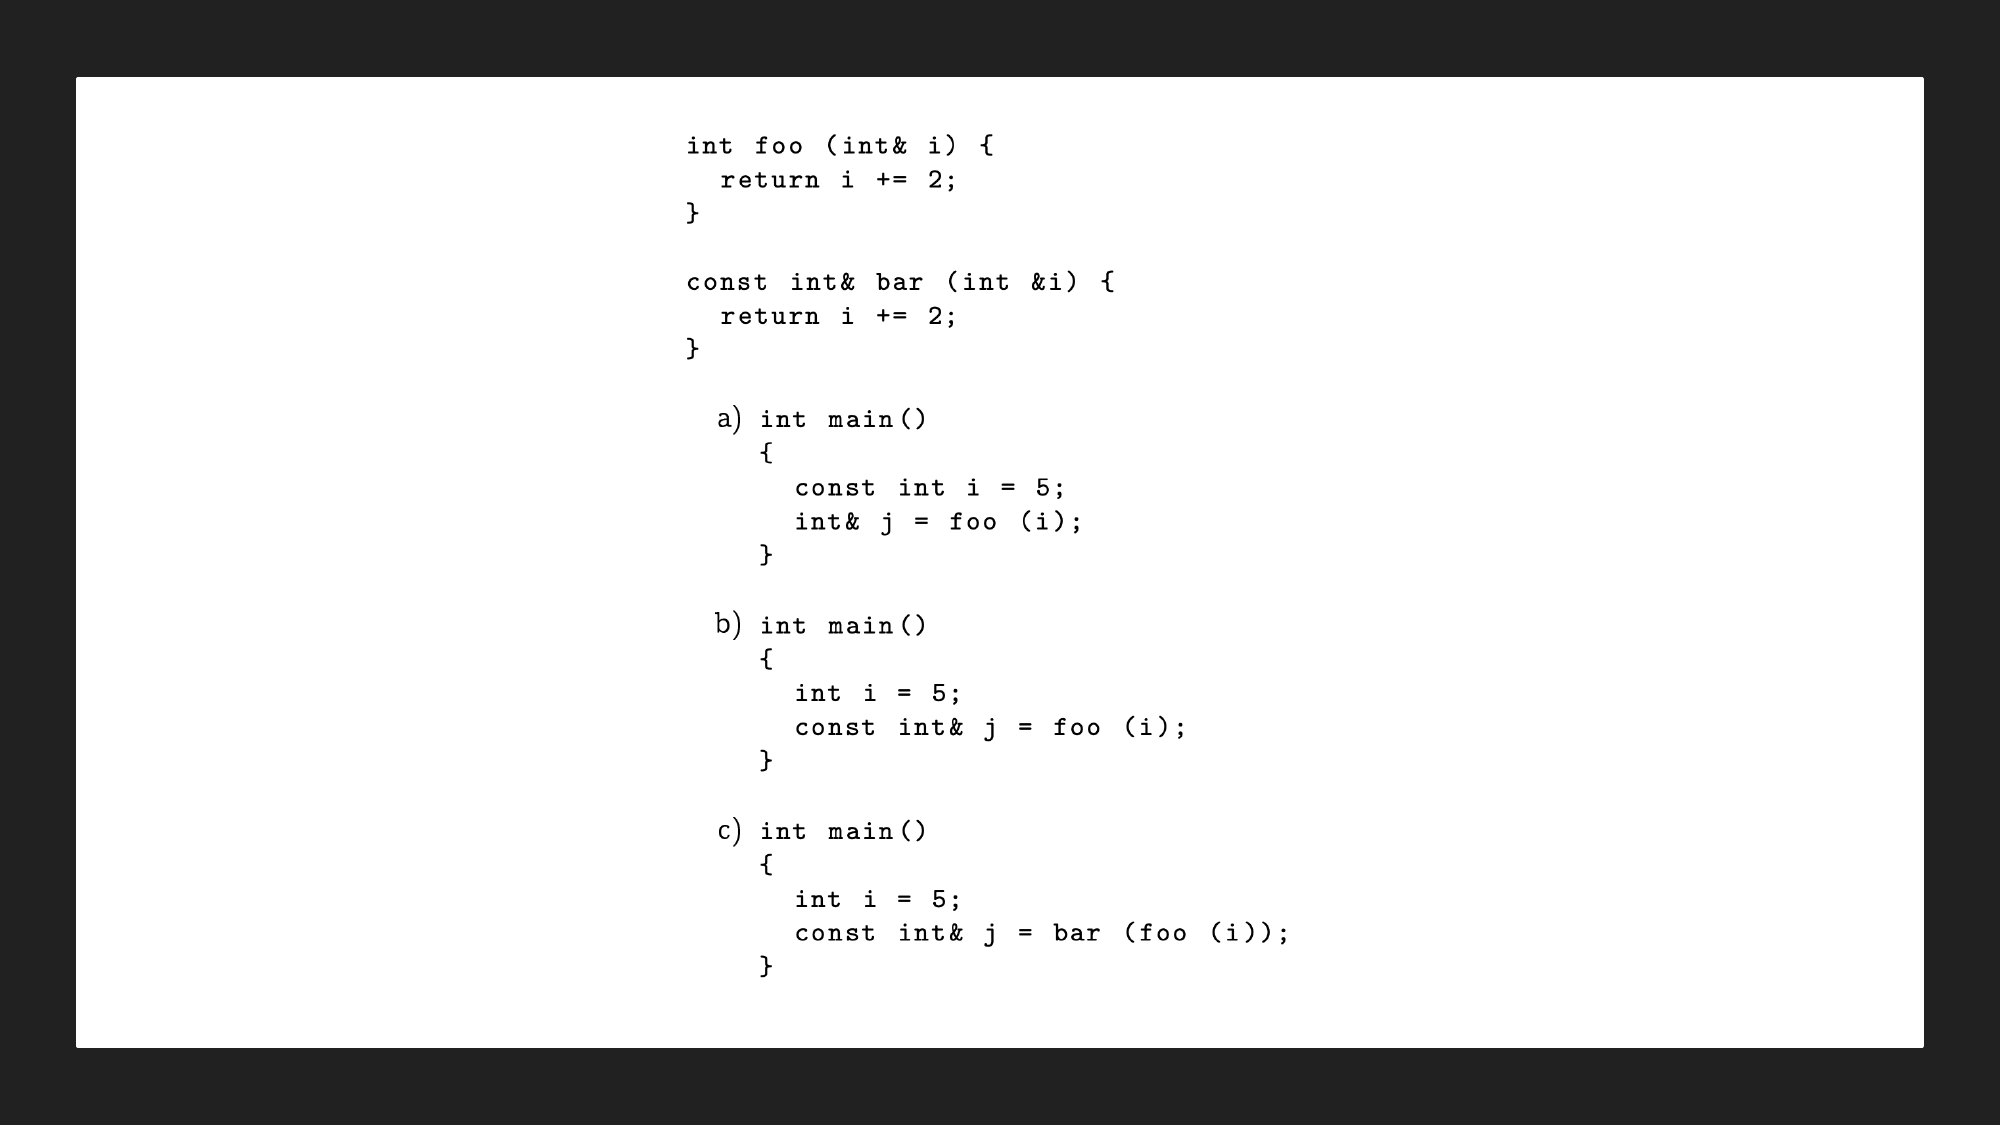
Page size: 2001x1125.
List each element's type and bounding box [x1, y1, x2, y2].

text_box [77, 77, 1923, 1048]
text_box [0, 0, 2000, 1125]
picture [672, 128, 1328, 997]
